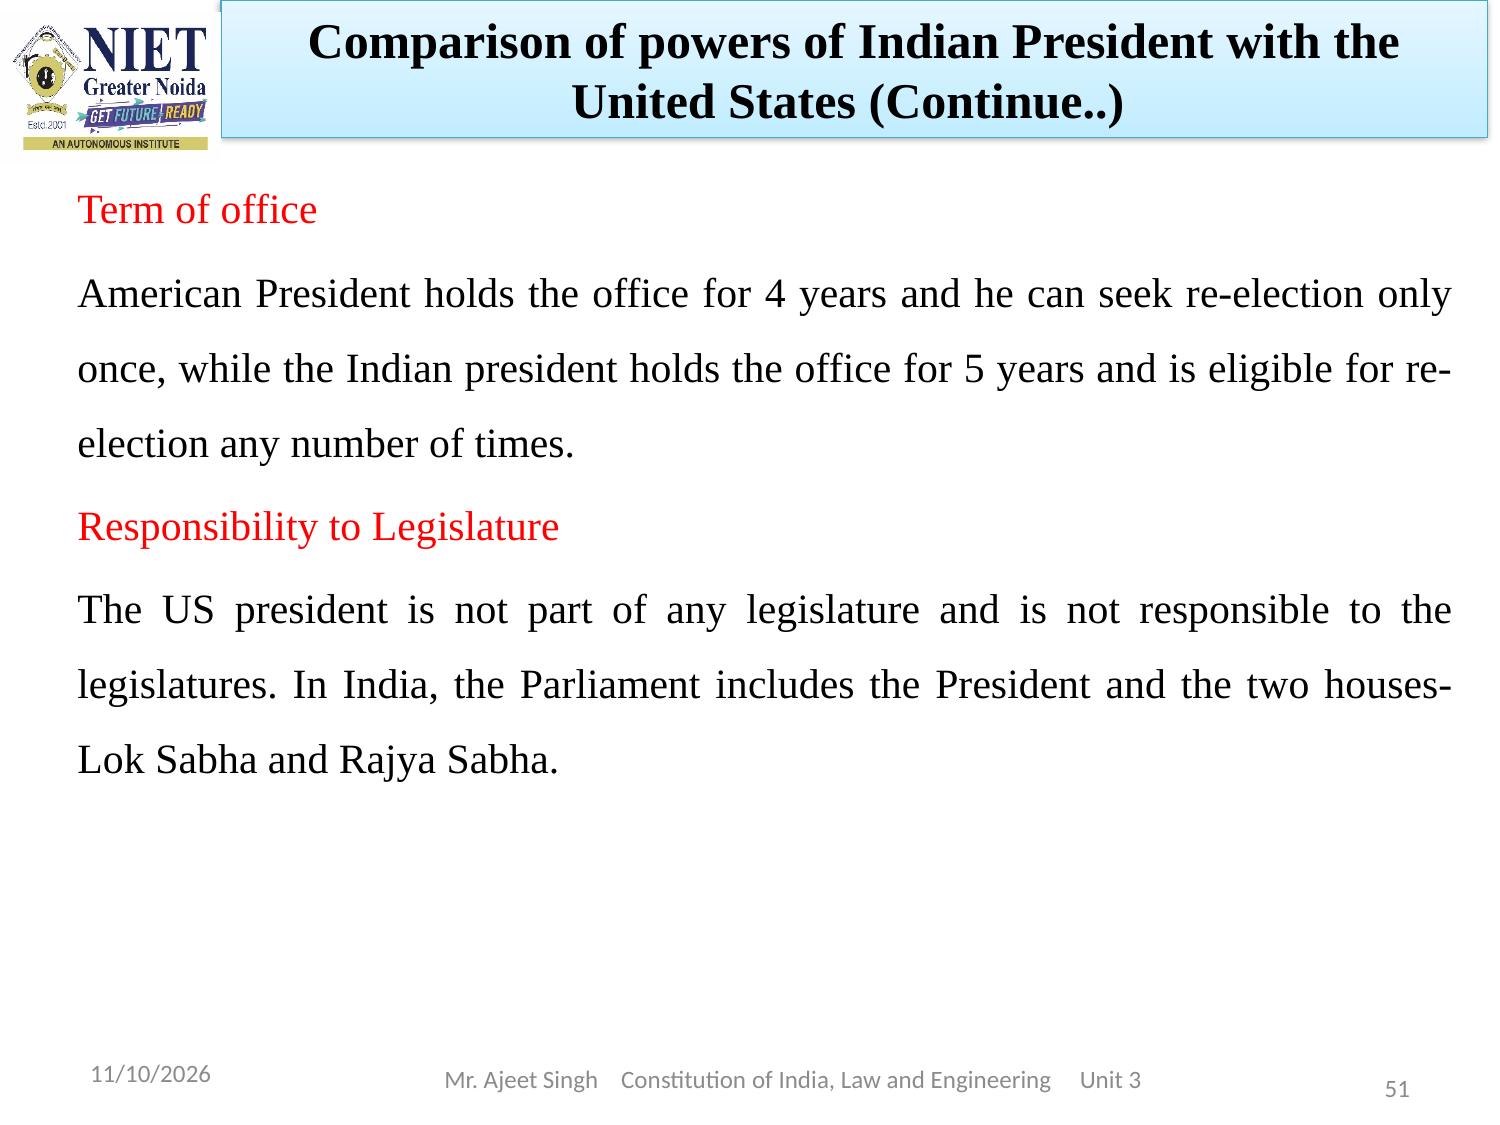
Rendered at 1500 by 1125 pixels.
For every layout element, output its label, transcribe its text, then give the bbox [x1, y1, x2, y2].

footer Mr. Ajeet Singh Constitution of India, Law and Engineering Unit 3 [237, 1042, 1350, 1115]
text_box Comparison of powers of Indian President with the United States (Continue..) [220, 0, 1488, 138]
slide_number 51 [1074, 1042, 1425, 1103]
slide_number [75, 1042, 237, 1103]
list Term of office American President holds the office for 4 years and he can seek re-election only once, while the Indian president holds the office for 5 years and is eligible for re-election any number of times. Responsibility to Legislature The US president is not part of any legislature and is not responsible to the legislatures. In India, the Parliament includes the President and the two houses- Lok Sabha and Rajya Sabha. [62, 149, 1469, 1055]
picture [0, 11, 222, 163]
